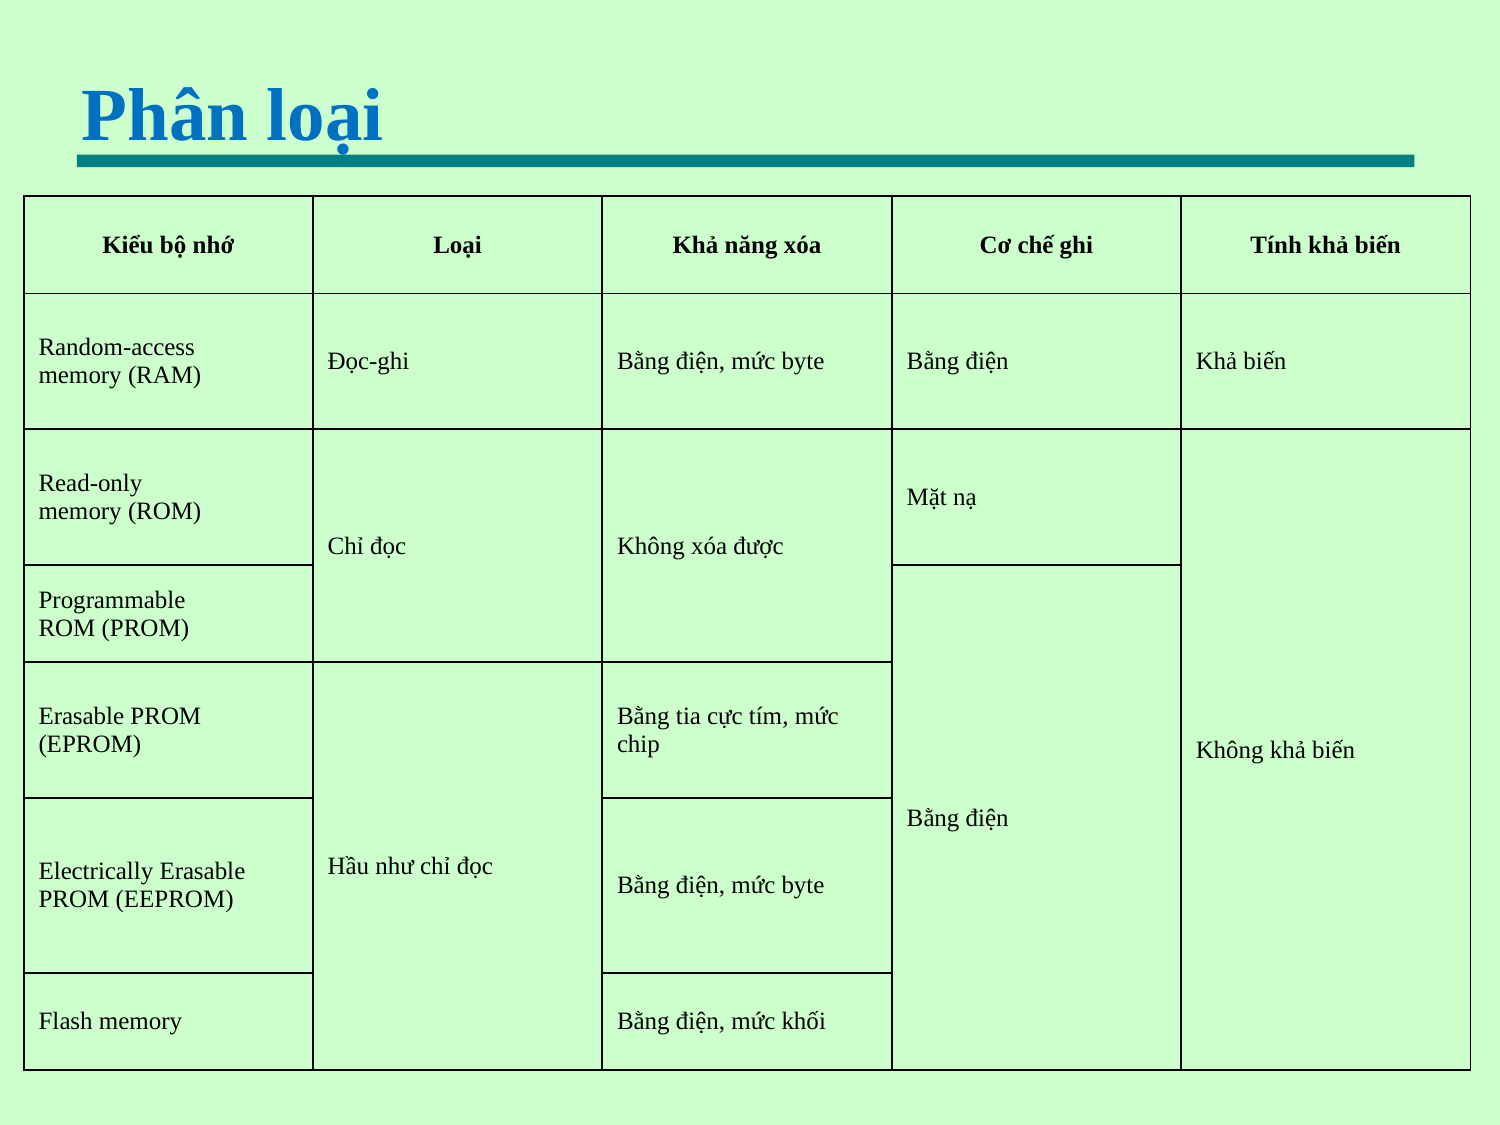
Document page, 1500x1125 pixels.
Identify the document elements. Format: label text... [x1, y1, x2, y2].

table_cell Read-only memory (ROM) [25, 430, 312, 564]
table_cell Random-access memory (RAM) [25, 294, 312, 428]
table_cell Erasable PROM (EPROM) [25, 663, 312, 797]
table_header Cơ chế ghi [893, 197, 1180, 293]
table_cell Mặt nạ [893, 430, 1180, 564]
table_header Tính khả biến [1182, 197, 1470, 293]
table_cell Đọc-ghi [314, 294, 601, 428]
table_cell Flash memory [25, 974, 312, 1069]
table_cell Programmable ROM (PROM) [25, 566, 312, 661]
table_cell Không xóa được [603, 430, 891, 661]
table_cell Chỉ đọc [314, 430, 601, 661]
table_cell Bằng điện [893, 294, 1180, 428]
table_cell Bằng điện, mức byte [603, 799, 891, 972]
table_cell Khả biến [1182, 294, 1470, 428]
table_header Khả năng xóa [603, 197, 891, 293]
table_cell Bằng điện, mức byte [603, 294, 891, 428]
table_cell Không khả biến [1182, 430, 1470, 1069]
title Phân loại [66, 24, 1413, 163]
table_cell Bằng tia cực tím, mức chip [603, 663, 891, 797]
table_cell Hầu như chỉ đọc [314, 663, 601, 1069]
table_cell Electrically Erasable PROM (EEPROM) [25, 799, 312, 972]
table_header Loại [314, 197, 601, 293]
table_header Kiểu bộ nhớ [25, 197, 312, 293]
table_cell Bằng điện, mức khối [603, 974, 891, 1069]
table_cell Bằng điện [893, 566, 1180, 1069]
